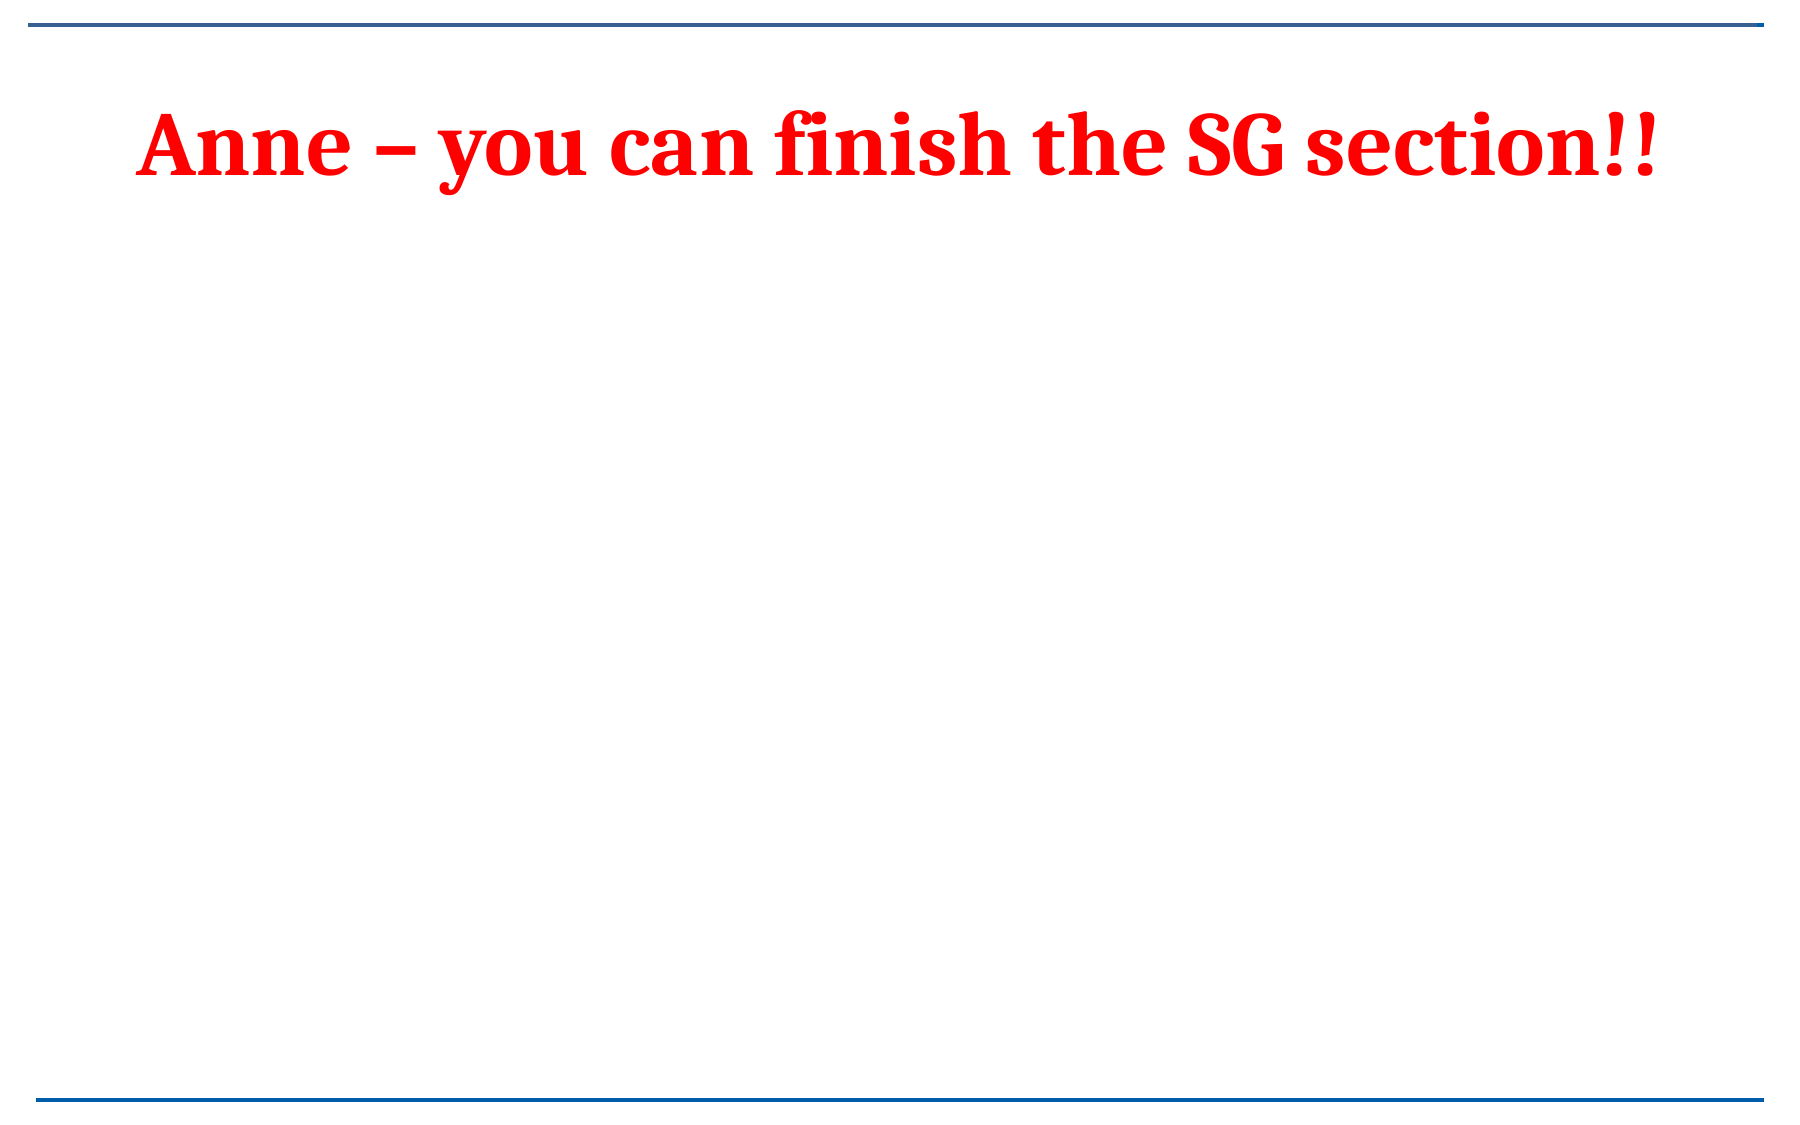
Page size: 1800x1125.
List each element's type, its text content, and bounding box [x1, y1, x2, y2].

title Anne – you can finish the SG section!! [89, 44, 1711, 233]
